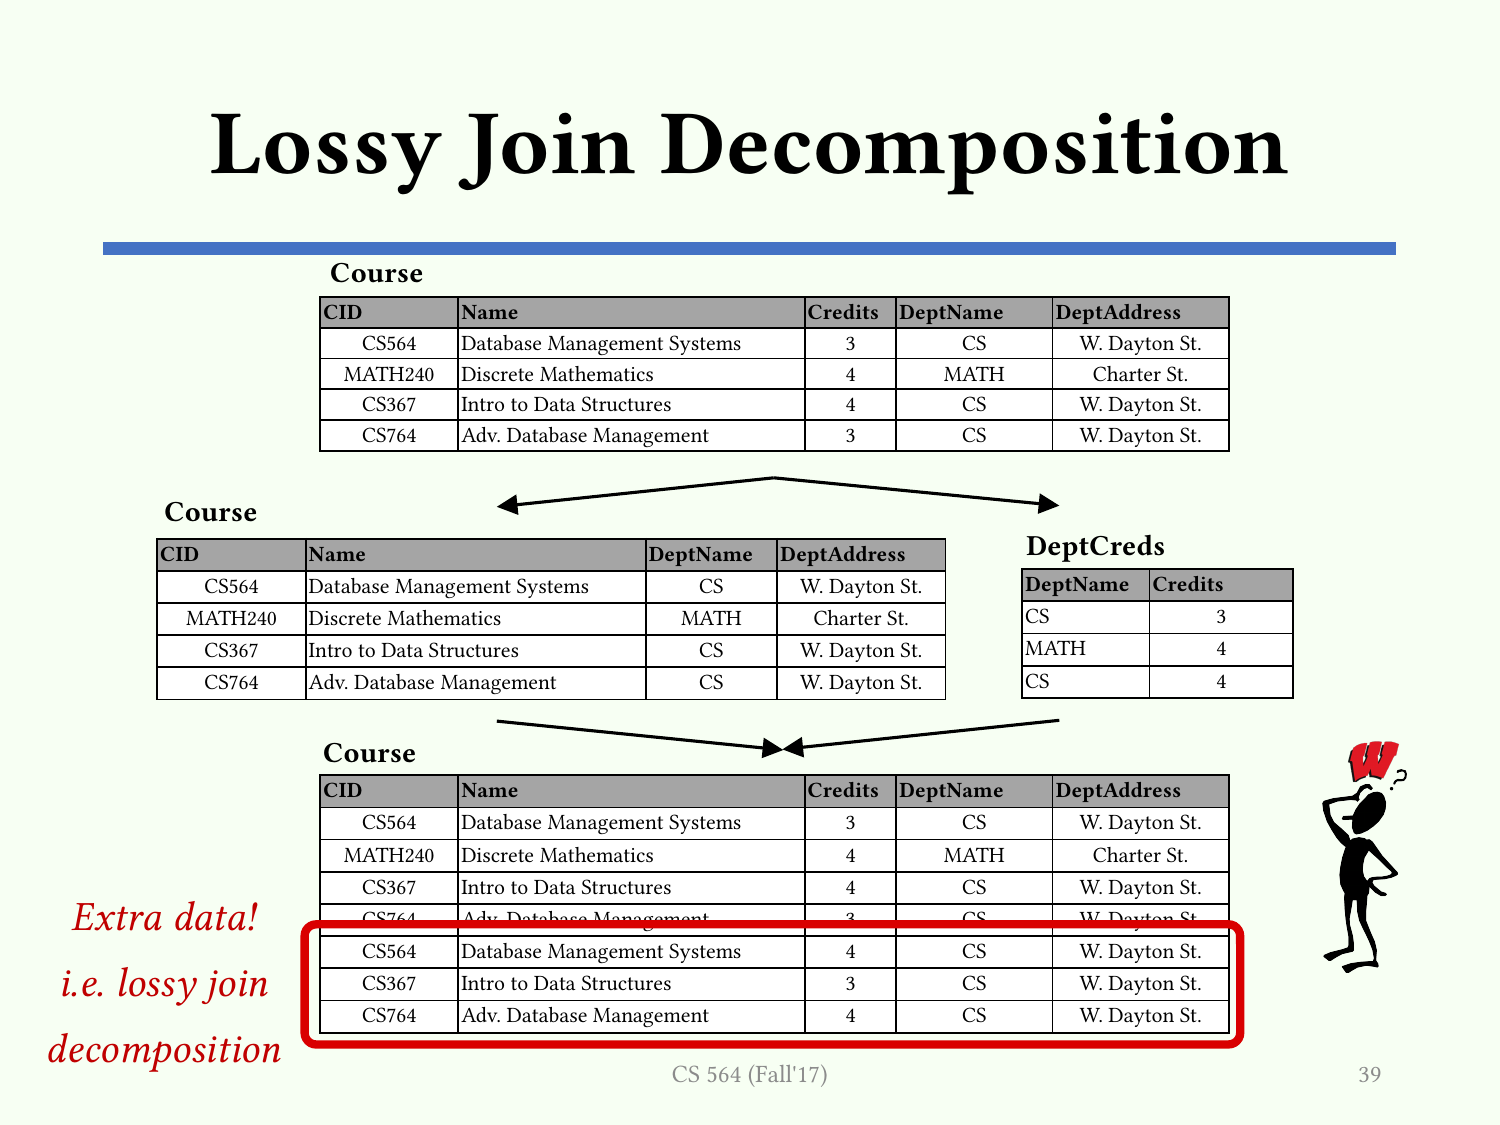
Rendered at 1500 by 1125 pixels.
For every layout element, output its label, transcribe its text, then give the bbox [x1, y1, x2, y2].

table_cell 4 [806, 390, 895, 419]
table_cell Adv. Database Management [459, 905, 804, 923]
table_header Name [307, 540, 645, 570]
table_header Name [459, 776, 804, 807]
table_cell 4 [806, 873, 895, 903]
table_cell CS564 [321, 808, 457, 839]
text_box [496, 721, 784, 750]
table_cell 4 [1150, 667, 1292, 697]
table_cell CS367 [321, 873, 457, 903]
table_cell W. Dayton St. [1053, 808, 1228, 839]
table_cell 3 [806, 421, 895, 450]
table_cell Database Management Systems [307, 572, 645, 602]
table_header CID [321, 776, 457, 807]
table_cell CS367 [321, 390, 457, 419]
table_cell Adv. Database Management [459, 421, 804, 450]
table_cell CS [897, 390, 1052, 419]
table_cell Database Management Systems [459, 329, 804, 358]
table_cell Charter St. [1053, 359, 1228, 388]
text_box Course [149, 484, 273, 535]
table_cell CS [1023, 602, 1149, 633]
table_cell CS367 [158, 636, 305, 666]
table_header Name [459, 298, 804, 327]
table_cell W. Dayton St. [1053, 873, 1228, 903]
table_cell CS764 [158, 668, 305, 699]
table_cell W. Dayton St. [778, 636, 945, 666]
table_header Credits [1150, 570, 1292, 600]
table_header DeptAddress [778, 540, 945, 570]
table_header CID [321, 298, 457, 327]
table_cell 3 [806, 329, 895, 358]
table_header Credits [806, 776, 895, 807]
table_cell 4 [806, 359, 895, 388]
table_cell W. Dayton St. [1053, 905, 1228, 923]
table_cell 3 [1150, 602, 1292, 633]
table_cell W. Dayton St. [1053, 390, 1228, 419]
table_cell CS564 [321, 329, 457, 358]
table_cell MATH240 [158, 604, 305, 634]
table_cell MATH240 [321, 359, 457, 388]
table_cell MATH [897, 359, 1052, 388]
table_cell W. Dayton St. [1053, 421, 1228, 450]
title Lossy Join Decomposition [103, 35, 1397, 253]
table_cell CS [1023, 667, 1149, 697]
table_cell Charter St. [778, 604, 945, 634]
text_box Extra data! i.e. lossy join decomposition [0, 887, 360, 1113]
text_box [303, 923, 1242, 1046]
table_header DeptName [897, 776, 1052, 807]
table_header DeptName [647, 540, 776, 570]
text_box Course [315, 245, 439, 296]
text_box DeptCreds [1011, 518, 1181, 569]
table_cell Intro to Data Structures [459, 390, 804, 419]
picture [1322, 736, 1407, 973]
footer CS 564 (Fall'17) [496, 1046, 1004, 1103]
table_cell Intro to Data Structures [307, 636, 645, 666]
table_cell Database Management Systems [459, 808, 804, 839]
table_cell CS [897, 421, 1052, 450]
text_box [782, 720, 1060, 750]
table_cell CS564 [158, 572, 305, 602]
table_cell MATH [1023, 634, 1149, 665]
table_cell CS764 [360, 905, 457, 923]
table_cell CS [897, 873, 1052, 903]
table_cell W. Dayton St. [1053, 329, 1228, 358]
table_cell Discrete Mathematics [459, 359, 804, 388]
table_cell Charter St. [1053, 840, 1228, 871]
table_cell 4 [1150, 634, 1292, 665]
table_cell 4 [806, 840, 895, 871]
table_cell CS [897, 905, 1052, 923]
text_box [496, 477, 774, 507]
table_cell CS764 [321, 421, 457, 450]
table_cell W. Dayton St. [778, 668, 945, 699]
table_cell MATH [897, 840, 1052, 871]
table_cell W. Dayton St. [778, 572, 945, 602]
table_cell Discrete Mathematics [459, 840, 804, 871]
table_header DeptAddress [1053, 776, 1228, 807]
table_cell MATH [647, 604, 776, 634]
table_cell CS [647, 572, 776, 602]
table_cell 3 [806, 808, 895, 839]
table_header DeptName [1023, 570, 1149, 600]
table_header CID [158, 540, 305, 570]
table_cell Intro to Data Structures [459, 873, 804, 903]
table_header Credits [806, 298, 895, 327]
table_header DeptName [897, 298, 1052, 327]
slide_number 39 [1059, 1042, 1397, 1103]
table_cell CS [897, 329, 1052, 358]
text_box Course [308, 725, 432, 776]
table_cell CS [647, 668, 776, 699]
table_cell MATH240 [321, 840, 457, 871]
table_cell 3 [806, 905, 895, 923]
table_header DeptAddress [1053, 298, 1228, 327]
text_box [773, 477, 1060, 506]
table_cell Adv. Database Management [307, 668, 645, 699]
table_cell Discrete Mathematics [307, 604, 645, 634]
table_cell CS [647, 636, 776, 666]
table_cell CS [897, 808, 1052, 839]
